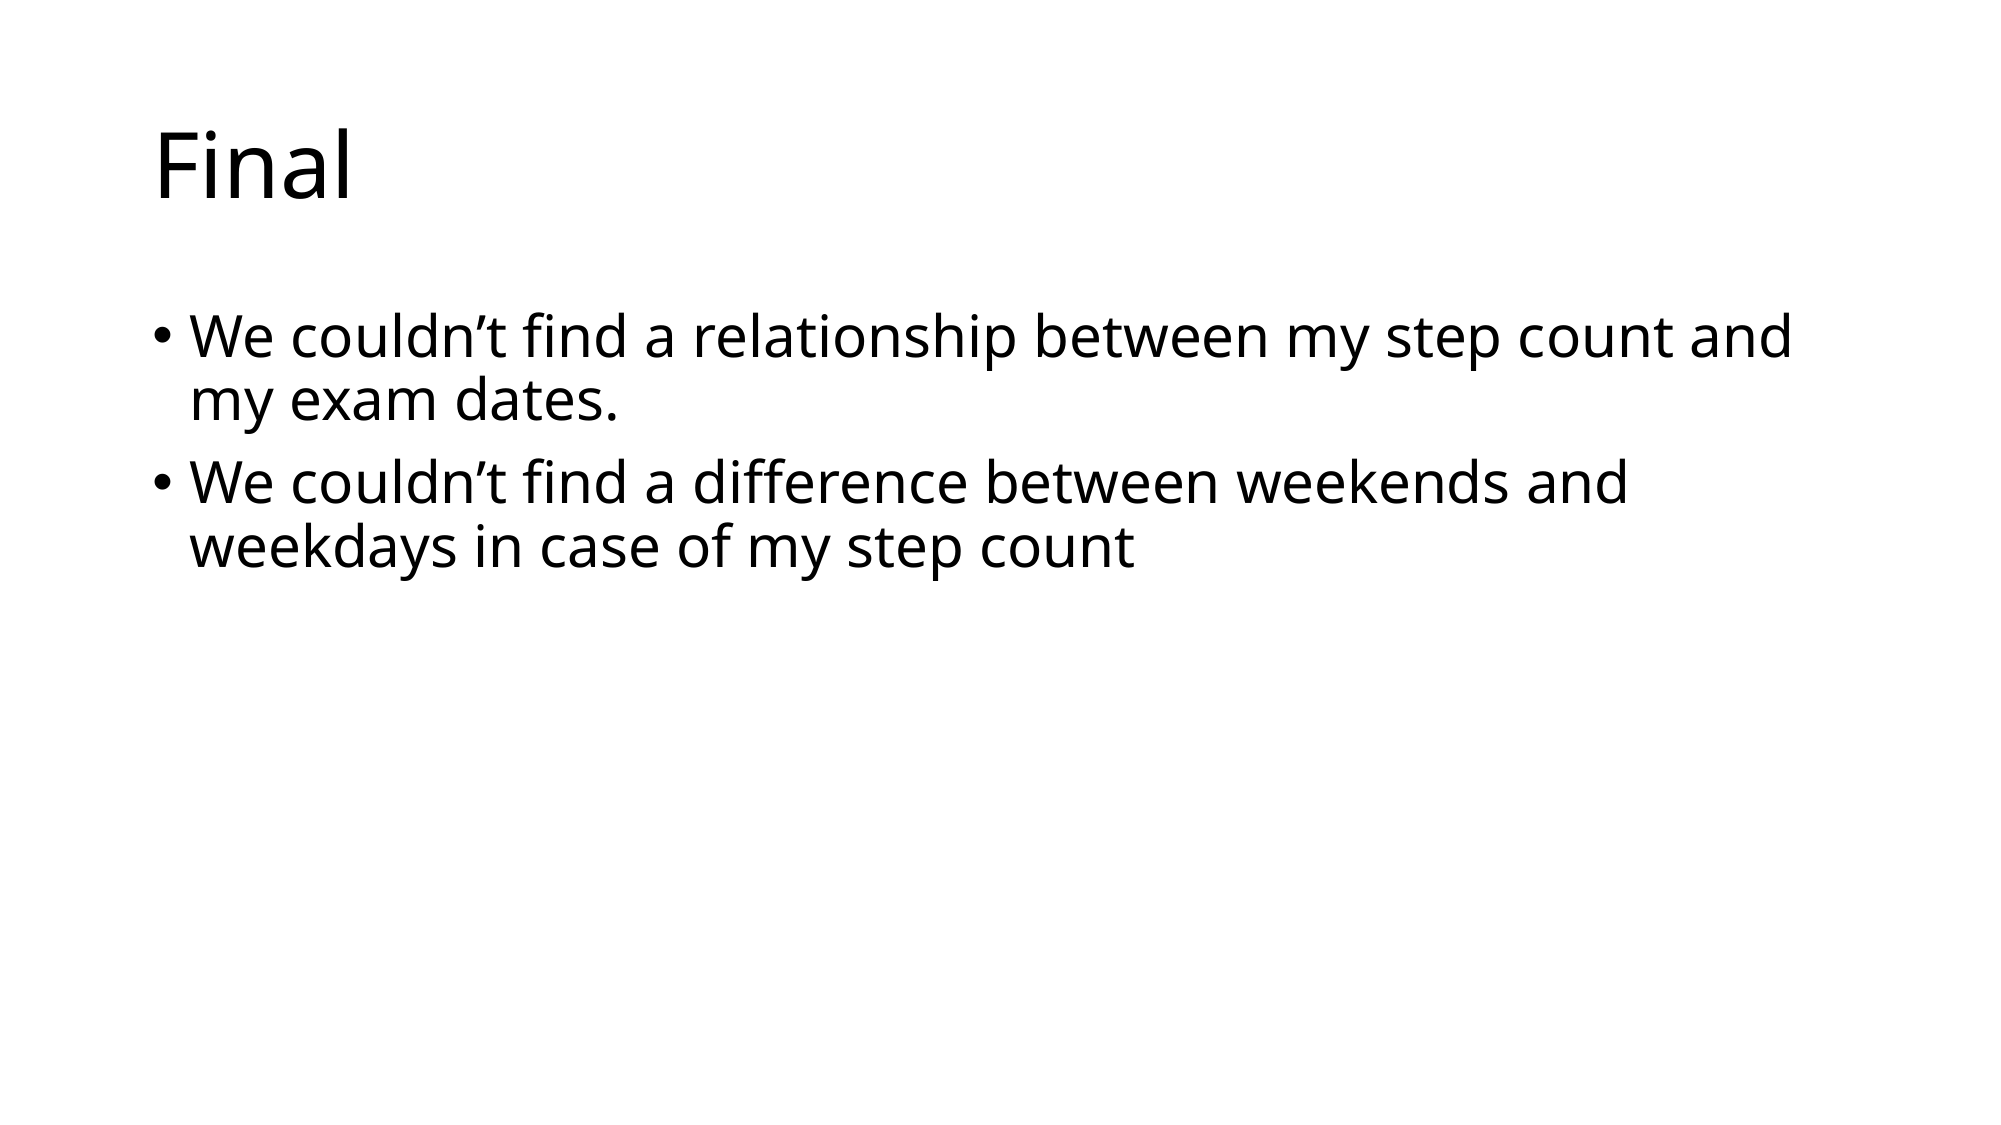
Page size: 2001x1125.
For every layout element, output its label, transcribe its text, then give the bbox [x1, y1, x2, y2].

list We couldn’t find a relationship between my step count and my exam dates. We couldn’t find a difference between weekends and weekdays in case of my step count [137, 299, 1863, 1014]
title Final [137, 59, 1863, 278]
